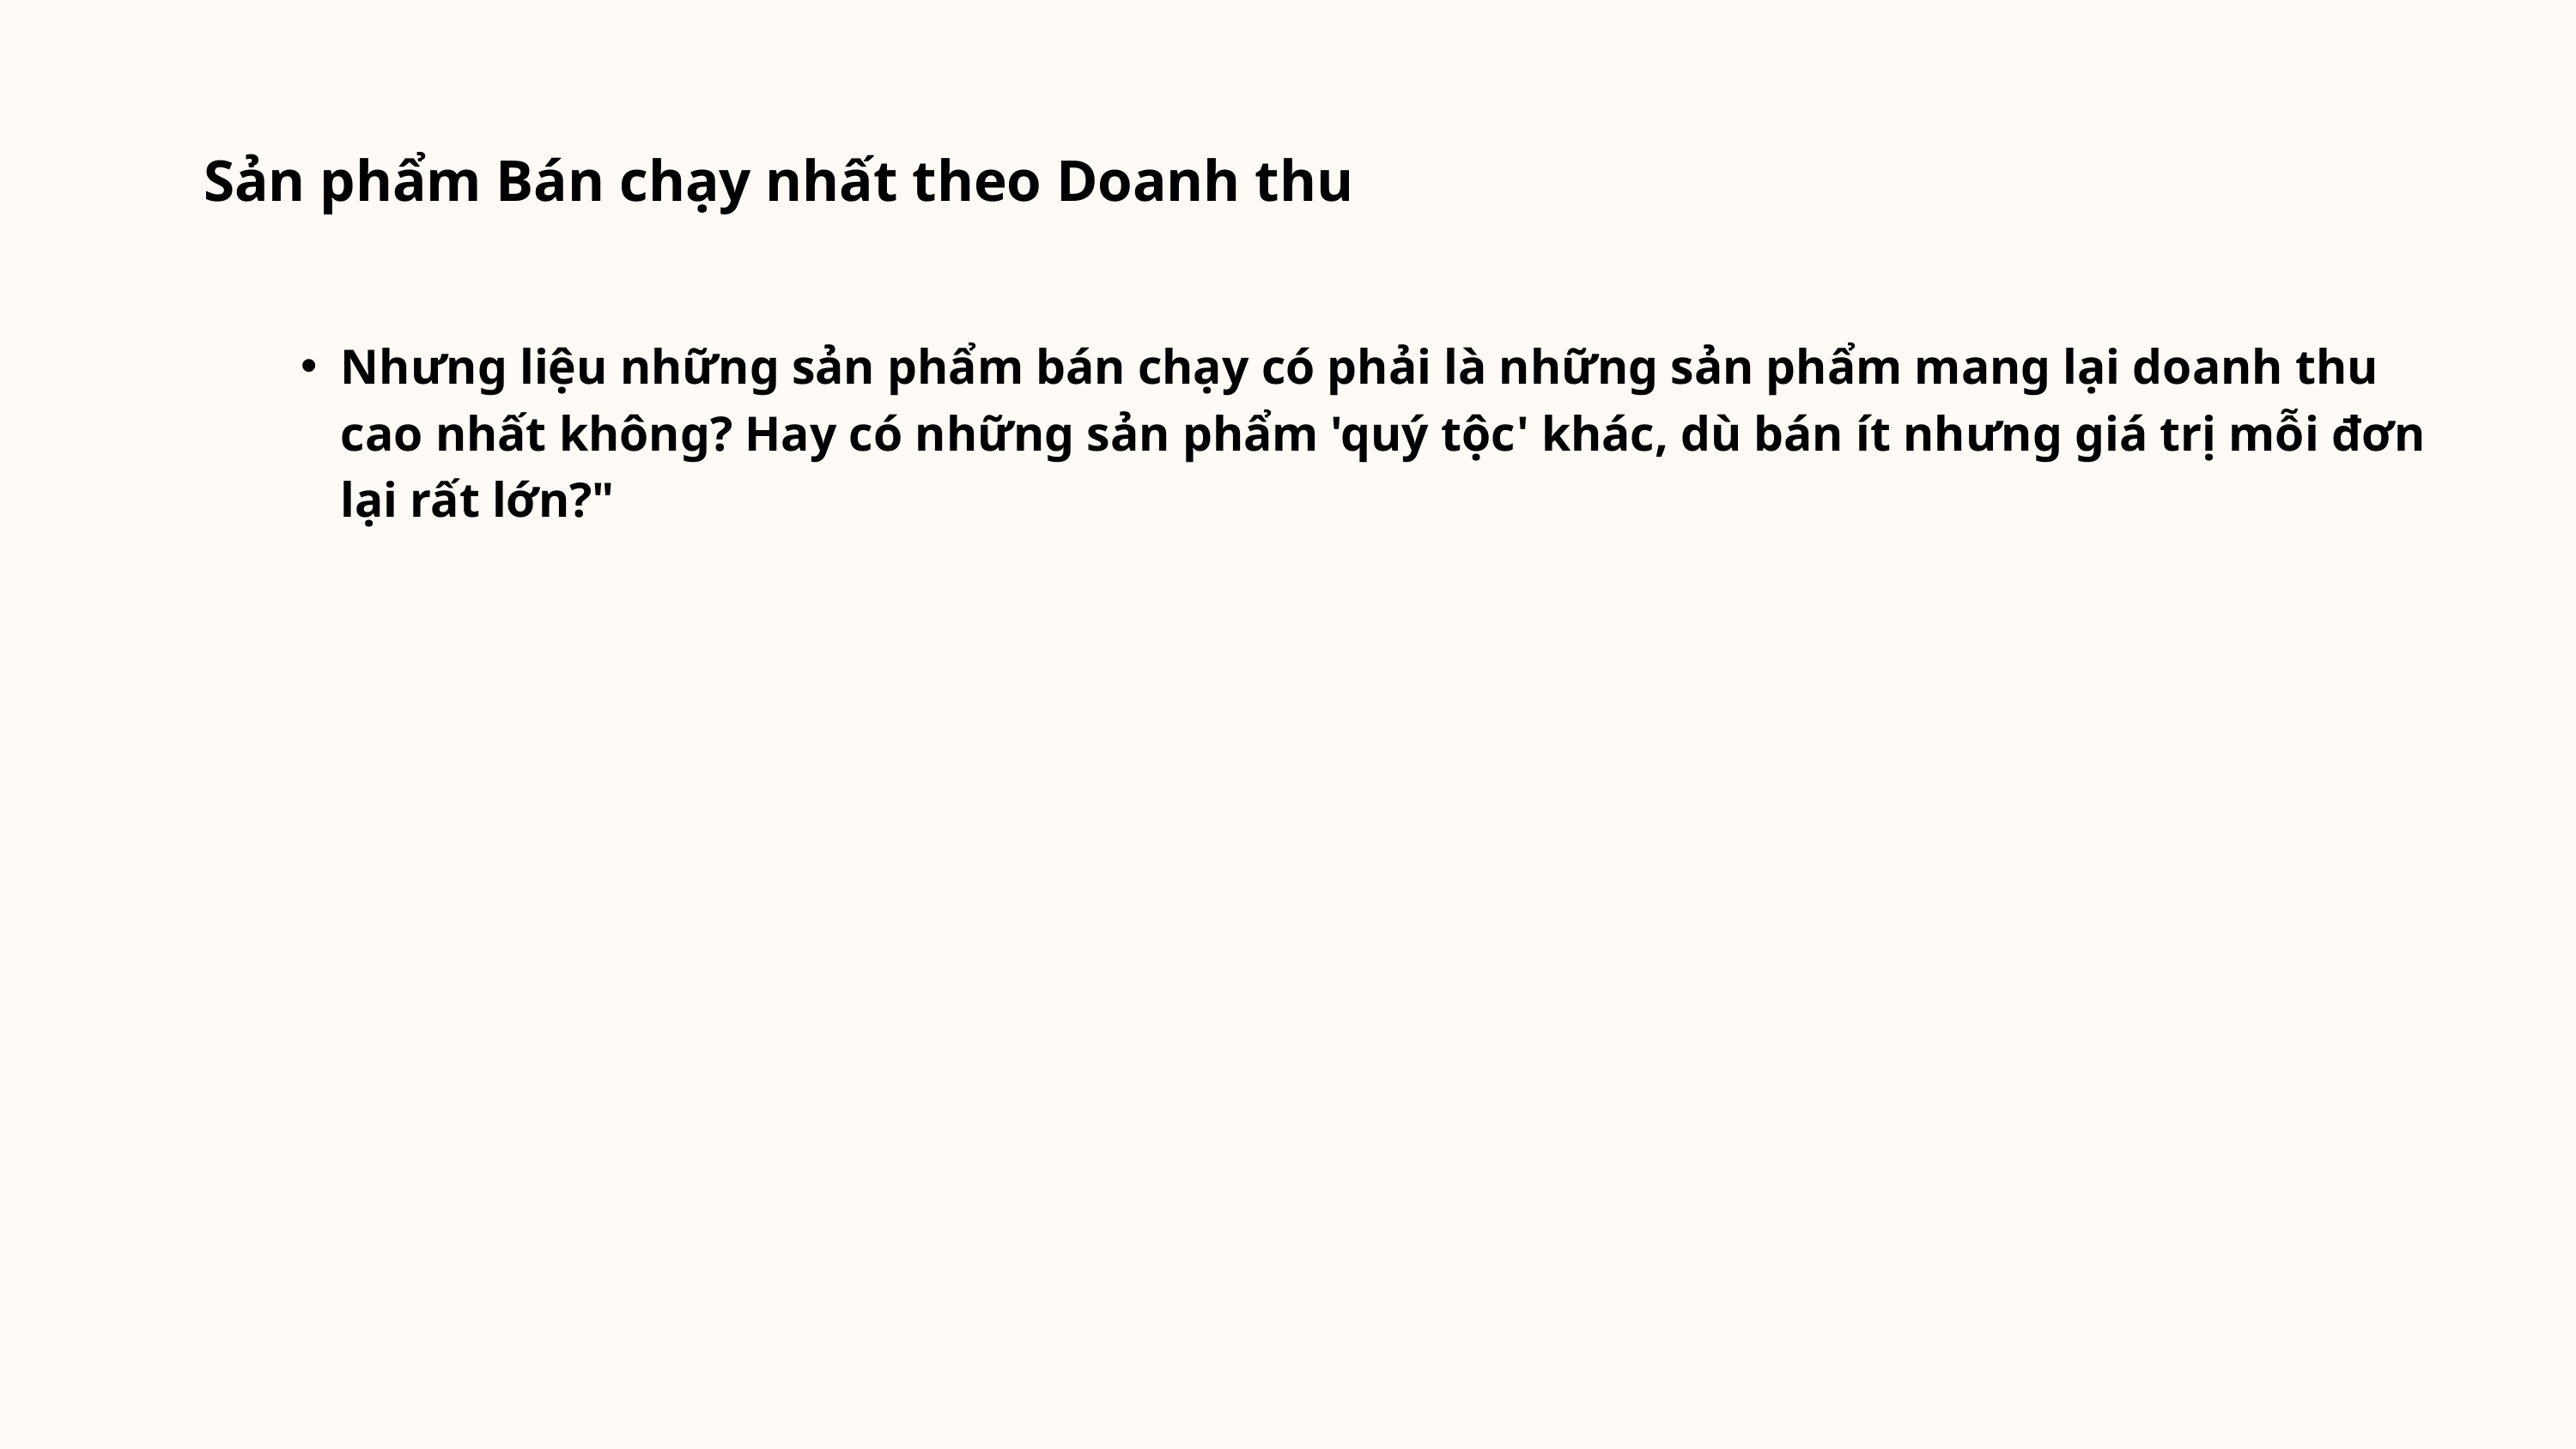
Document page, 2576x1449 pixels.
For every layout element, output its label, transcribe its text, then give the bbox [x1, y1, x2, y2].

text_box Sản phẩm Bán chạy nhất theo Doanh thu [144, 134, 1428, 214]
text_box Nhưng liệu những sản phẩm bán chạy có phải là những sản phẩm mang lại doanh thu cao nhất không? Hay có những sản phẩm 'quý tộc' khác, dù bán ít nhưng giá trị mỗi đơn lại rất lớn?" [260, 327, 2432, 527]
